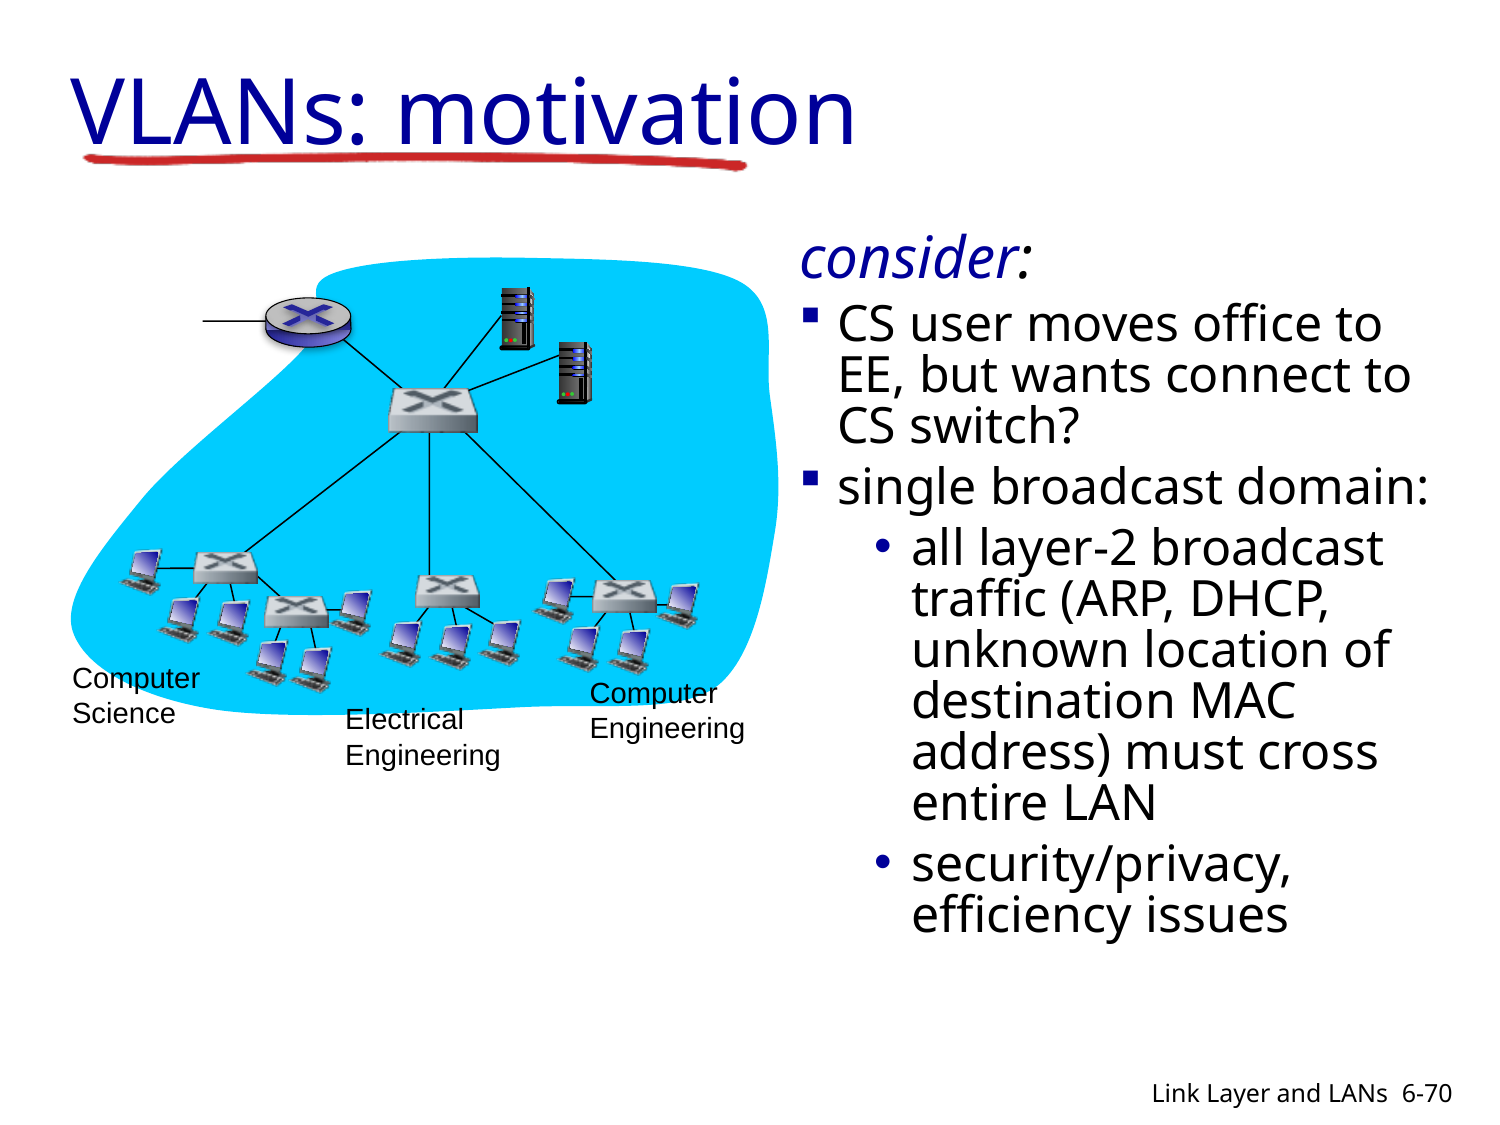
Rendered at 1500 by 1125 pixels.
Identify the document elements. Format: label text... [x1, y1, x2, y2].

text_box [419, 622, 474, 674]
text_box [337, 636, 574, 708]
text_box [265, 297, 352, 348]
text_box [500, 287, 536, 350]
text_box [147, 595, 202, 648]
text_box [646, 581, 701, 634]
slide_number 6-70 [1387, 1069, 1478, 1115]
picture [194, 553, 257, 583]
picture [265, 597, 319, 627]
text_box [522, 576, 577, 629]
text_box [546, 623, 602, 676]
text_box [468, 618, 523, 670]
list consider: CS user moves office to EE, but wants connect to CS switch? single broadcast domain: all layer-2 broadcast traffic (ARP, DHCP, unknown location of destination MAC address) must cross entire LAN security/privacy, efficiency issues [784, 223, 1475, 937]
picture [389, 389, 477, 432]
text_box Computer Science [57, 652, 224, 737]
text_box [70, 257, 779, 667]
footer Link Layer and LANs [1045, 1069, 1404, 1110]
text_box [557, 342, 593, 404]
title VLANs: motivation [55, 14, 1331, 202]
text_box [279, 645, 334, 697]
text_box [108, 547, 164, 599]
picture [593, 581, 646, 612]
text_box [596, 627, 652, 679]
text_box [224, 659, 330, 716]
text_box Electrical Engineering [330, 693, 517, 779]
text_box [369, 618, 424, 671]
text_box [197, 598, 252, 651]
picture [416, 576, 479, 607]
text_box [319, 588, 374, 640]
picture [79, 148, 756, 178]
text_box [235, 638, 291, 690]
text_box Computer Engineering [574, 667, 761, 753]
